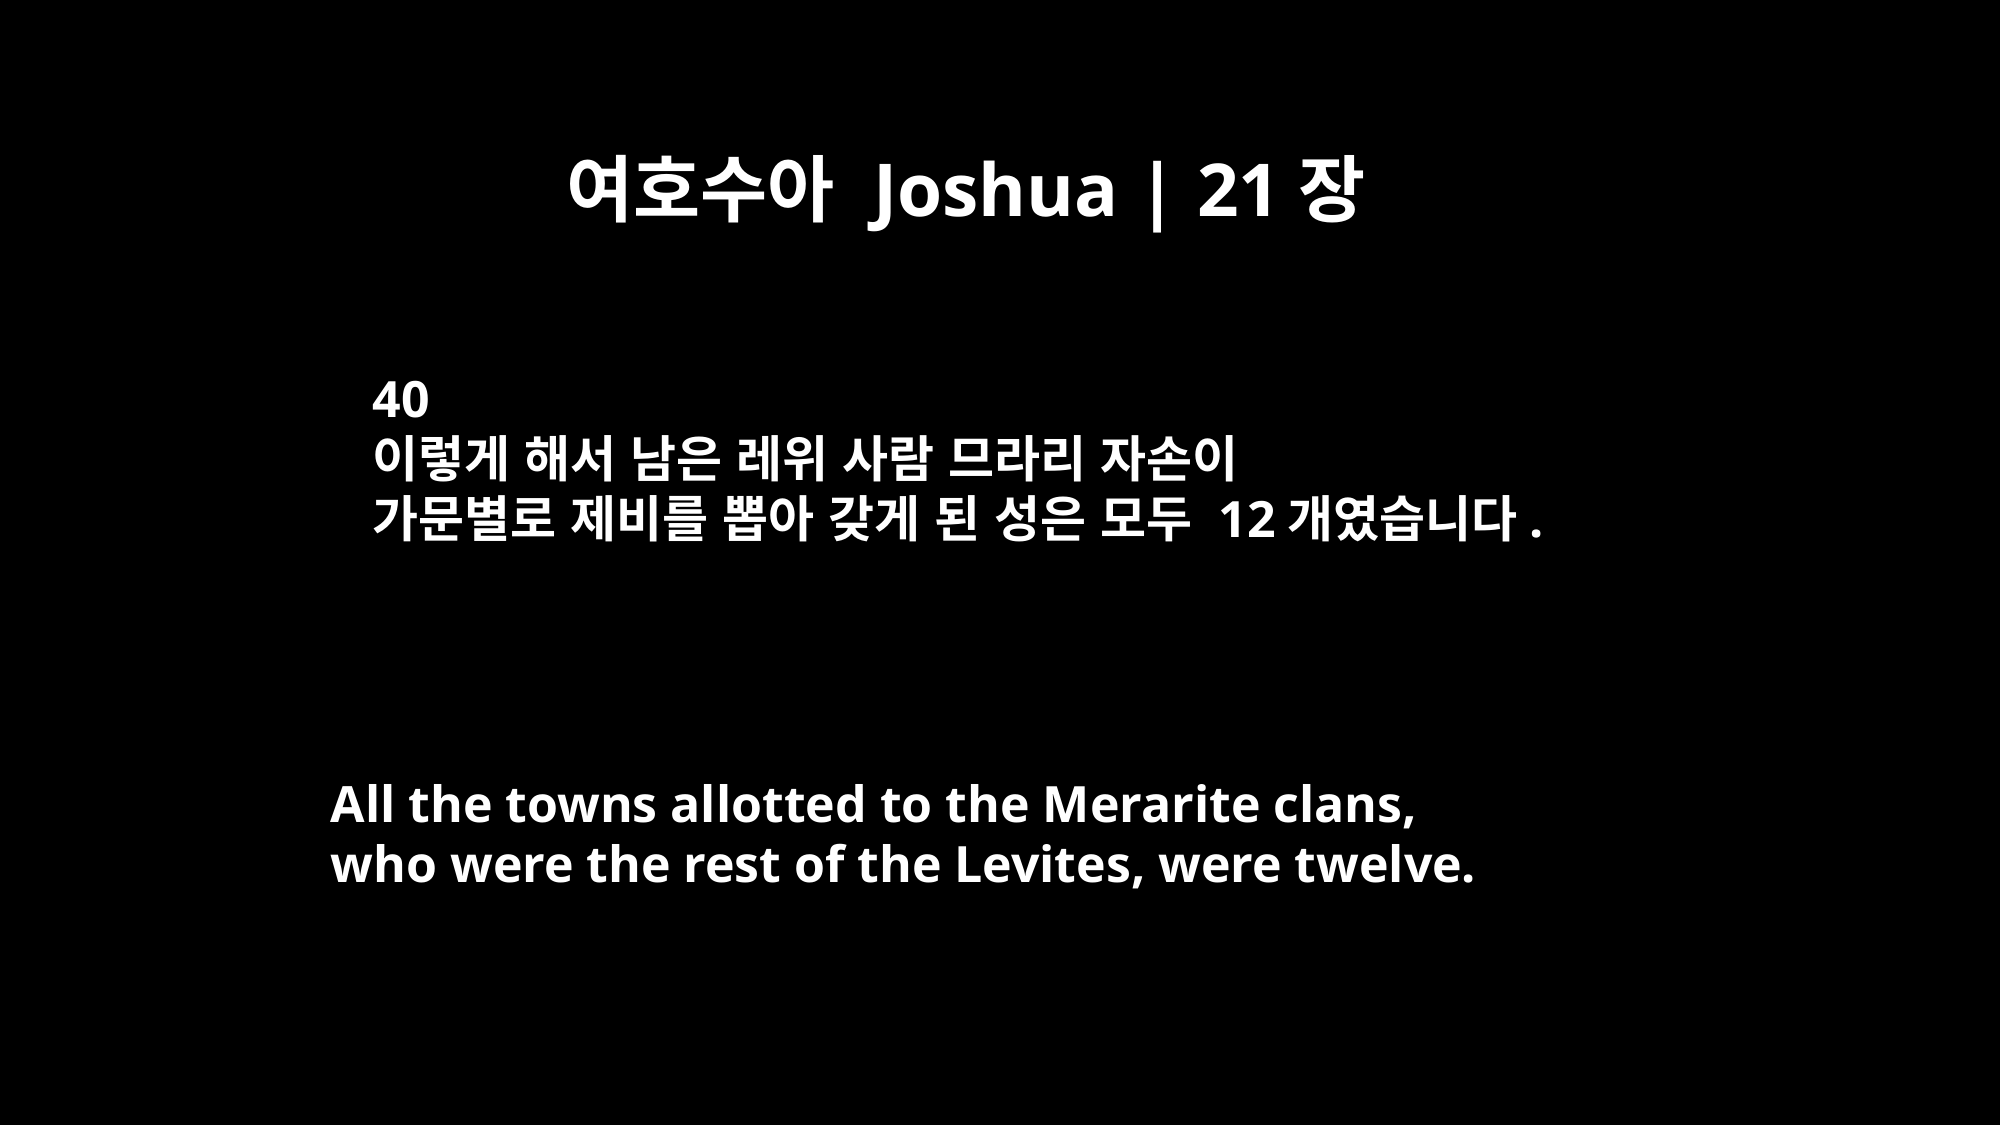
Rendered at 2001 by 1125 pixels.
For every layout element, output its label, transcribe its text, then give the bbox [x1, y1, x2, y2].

text_box 여호수아 Joshua | 21장 [551, 136, 1381, 239]
text_box All the towns allotted to the Merarite clans, who were the rest of the Levites, were twelve. [316, 764, 1492, 900]
text_box 40 이렇게 해서 남은 레위 사람 므라리 자손이 가문별로 제비를 뽑아 갖게 된 성은 모두 12개였습니다. [357, 359, 1559, 555]
